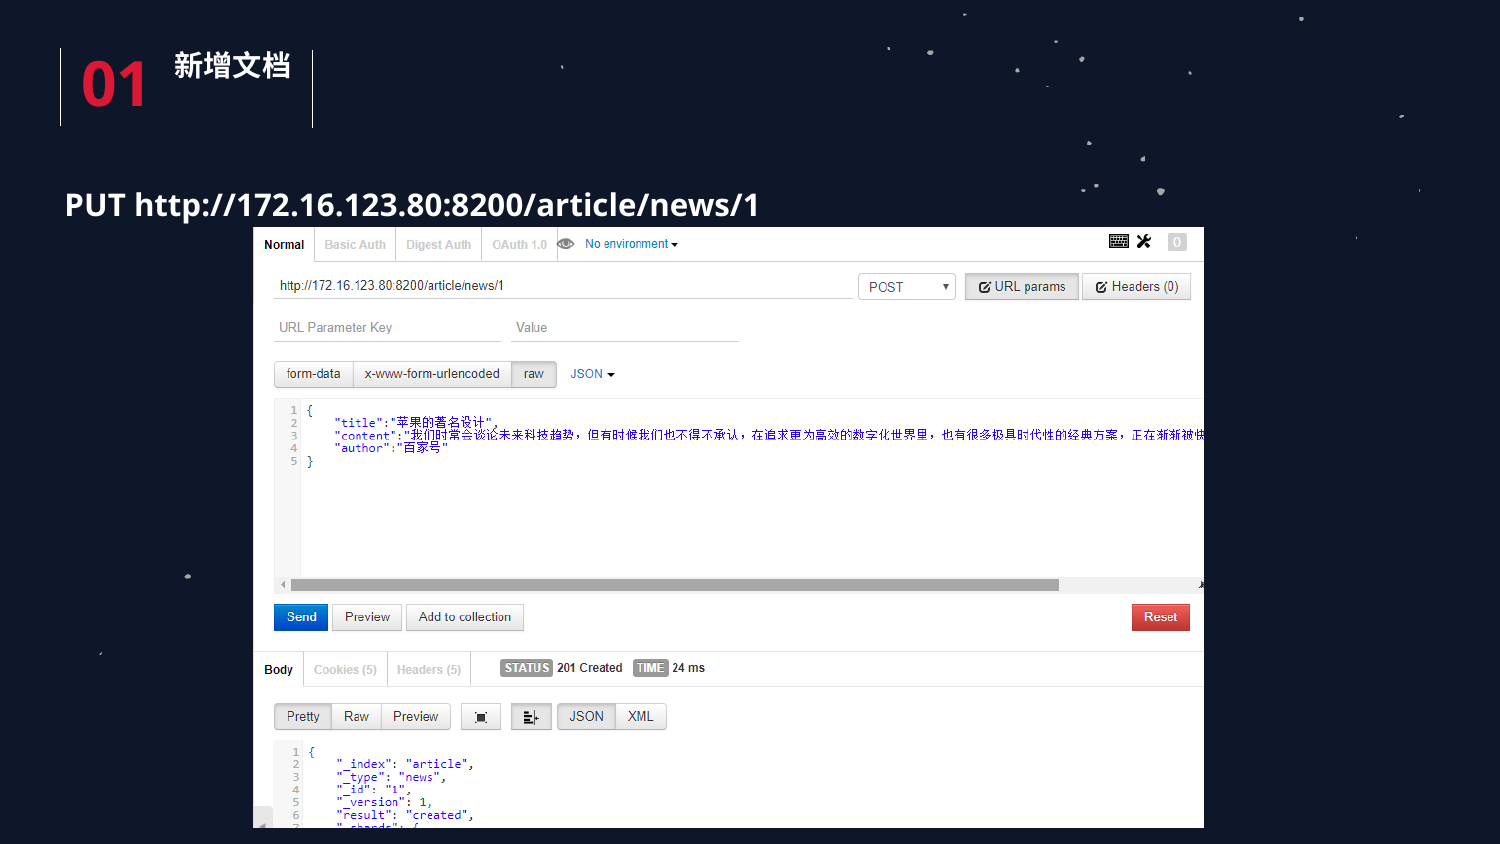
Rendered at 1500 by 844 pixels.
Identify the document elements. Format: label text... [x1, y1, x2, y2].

text_box 新增文档 [196, 42, 313, 89]
picture [0, 0, 1500, 844]
text_box 01 [69, 38, 196, 125]
text_box PUT http://172.16.123.80:8200/article/news/1 [53, 173, 1440, 229]
